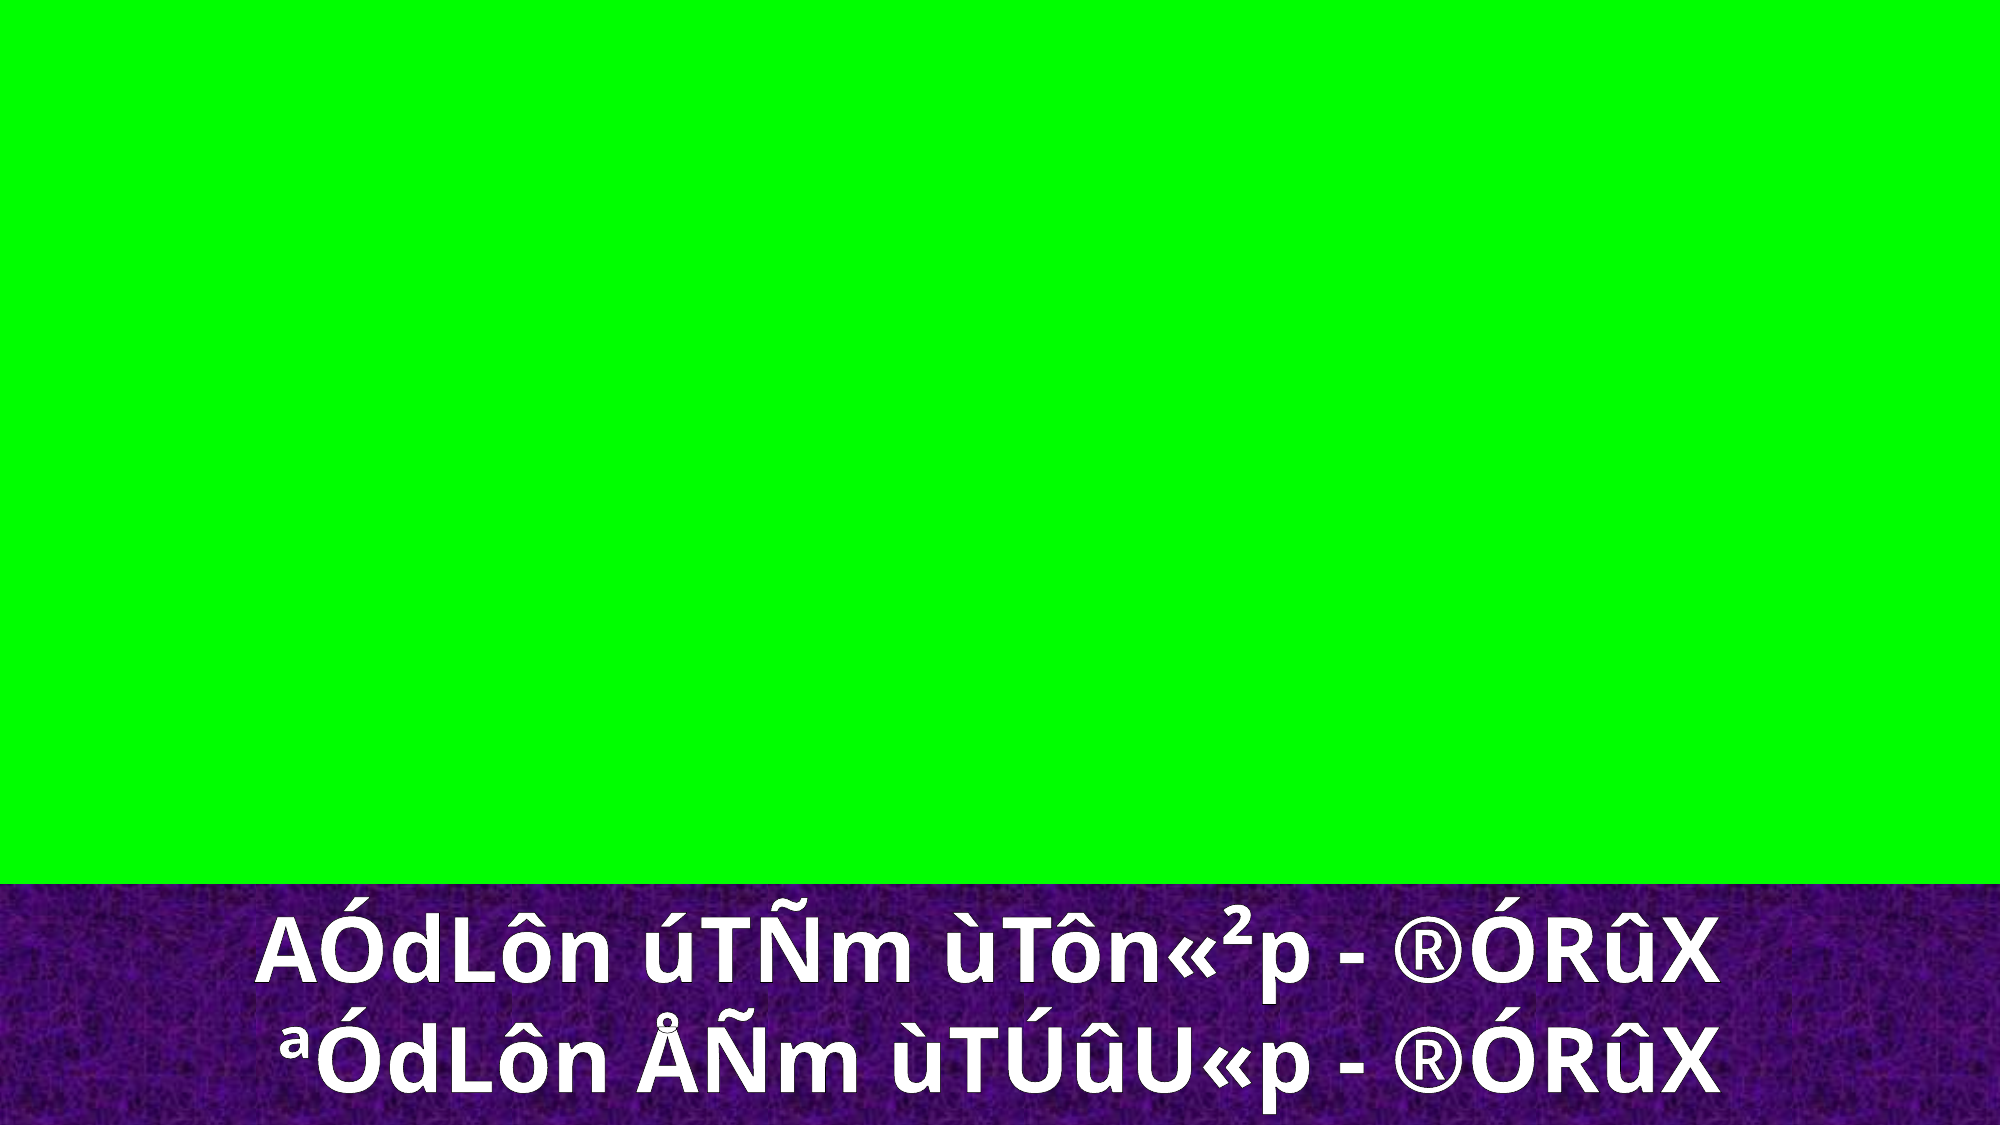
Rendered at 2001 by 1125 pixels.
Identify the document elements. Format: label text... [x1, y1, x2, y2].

text_box AÓdLôn úTÑm ùTôn«²p - ®ÓRûX ªÓdLôn ÅÑm ùTÚûU«p - ®ÓRûX [0, 883, 2000, 1119]
text_box [0, 1119, 2000, 1125]
